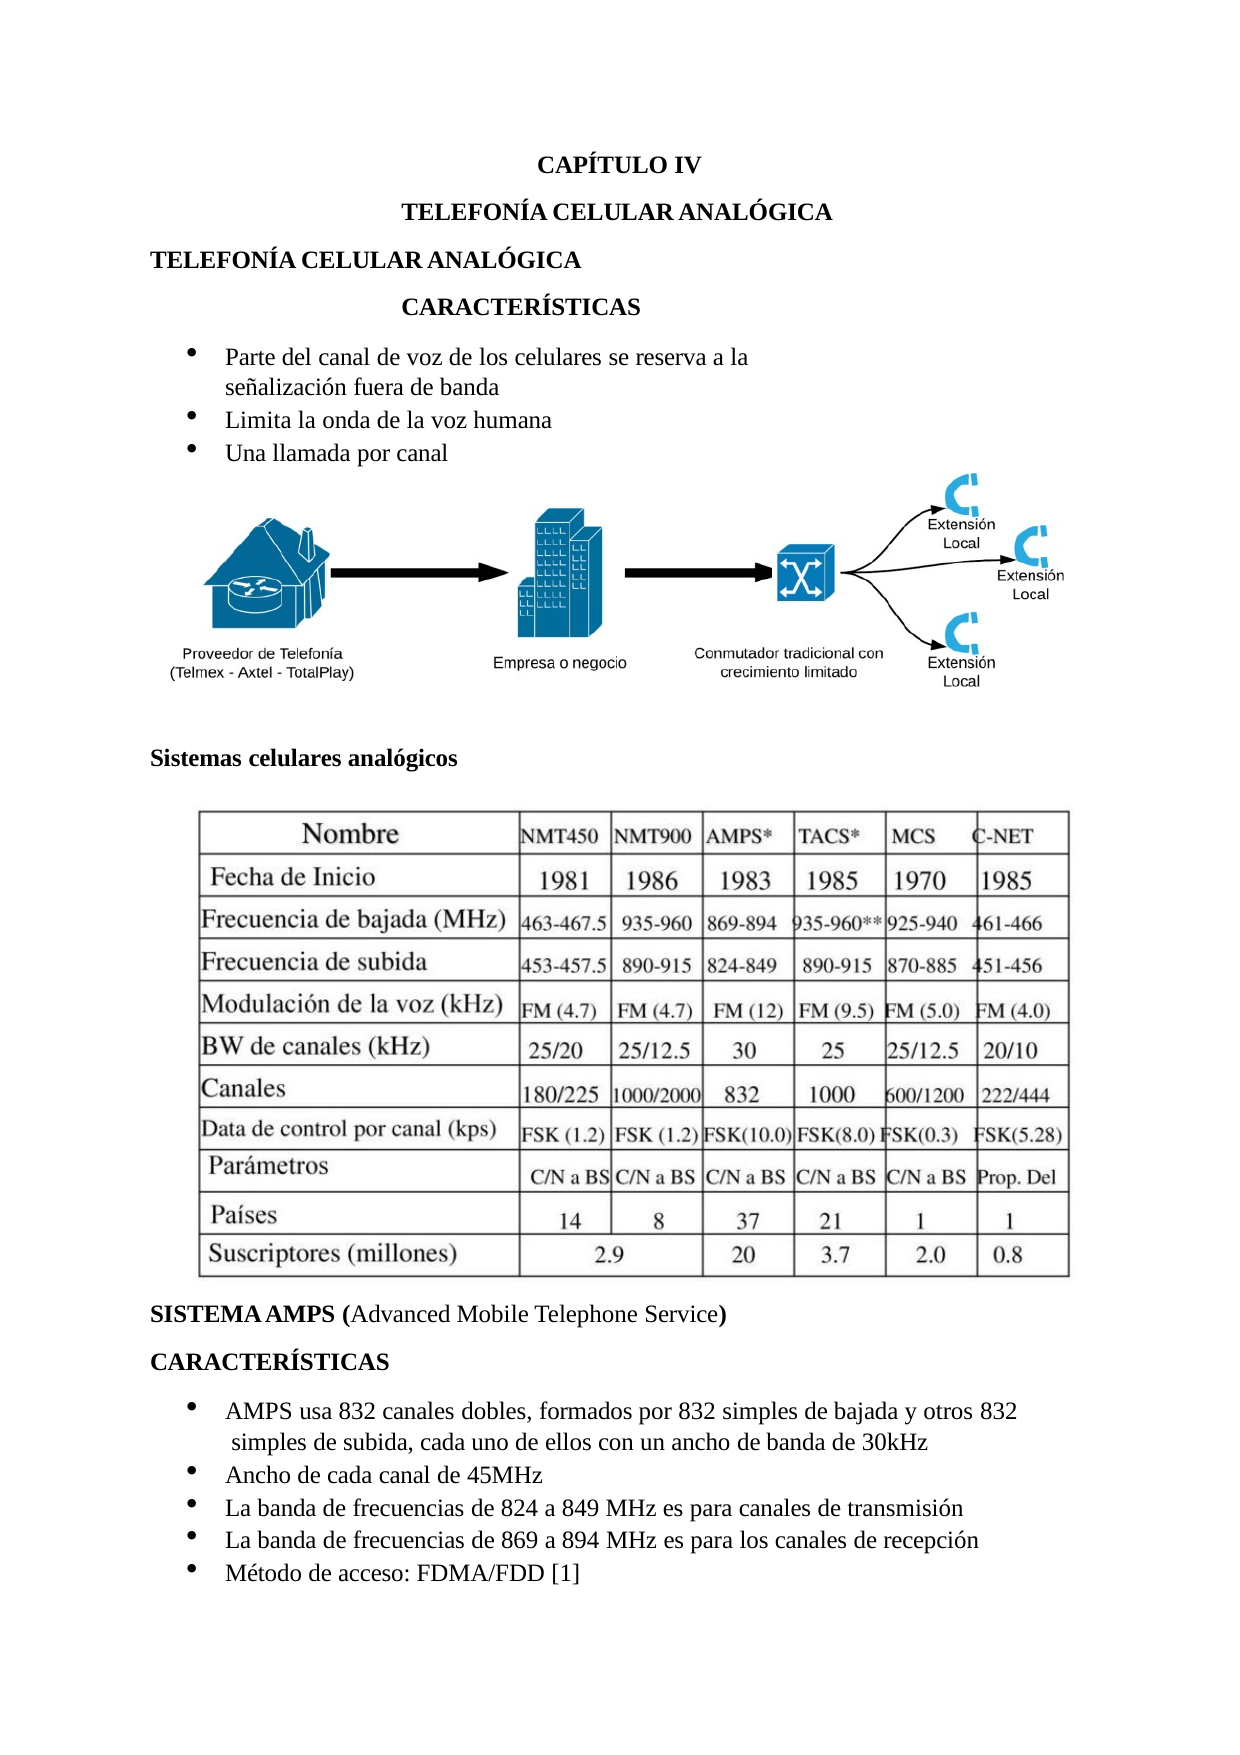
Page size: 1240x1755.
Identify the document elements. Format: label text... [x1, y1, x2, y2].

picture [170, 473, 1065, 687]
text_box Sistemas celulares analógicos [147, 739, 464, 772]
text_box SISTEMA AMPS (Advanced Mobile Telephone Service) CARACTERÍSTICAS AMPS usa 832 canales dobles, formados por 832 simples de bajada y otros 832 simples de subida, cada uno de ellos con un ancho de banda de 30kHz Ancho de cada canal de 45MHz La banda de frecuencias de 824 a 849 MHz es para canales de transmisión La banda de frecuencias de 869 a 894 MHz es para los canales de recepción Método de acceso: FDMA/FDD [1] [147, 1295, 1023, 1587]
picture [190, 799, 1077, 1281]
text_box CAPÍTULO IV TELEFONÍA CELULAR ANALÓGICA TELEFONÍA CELULAR ANALÓGICA CARACTERÍSTICAS Parte del canal de voz de los celulares se reserva a la señalización fuera de banda Limita la onda de la voz humana Una llamada por canal [147, 146, 1037, 467]
